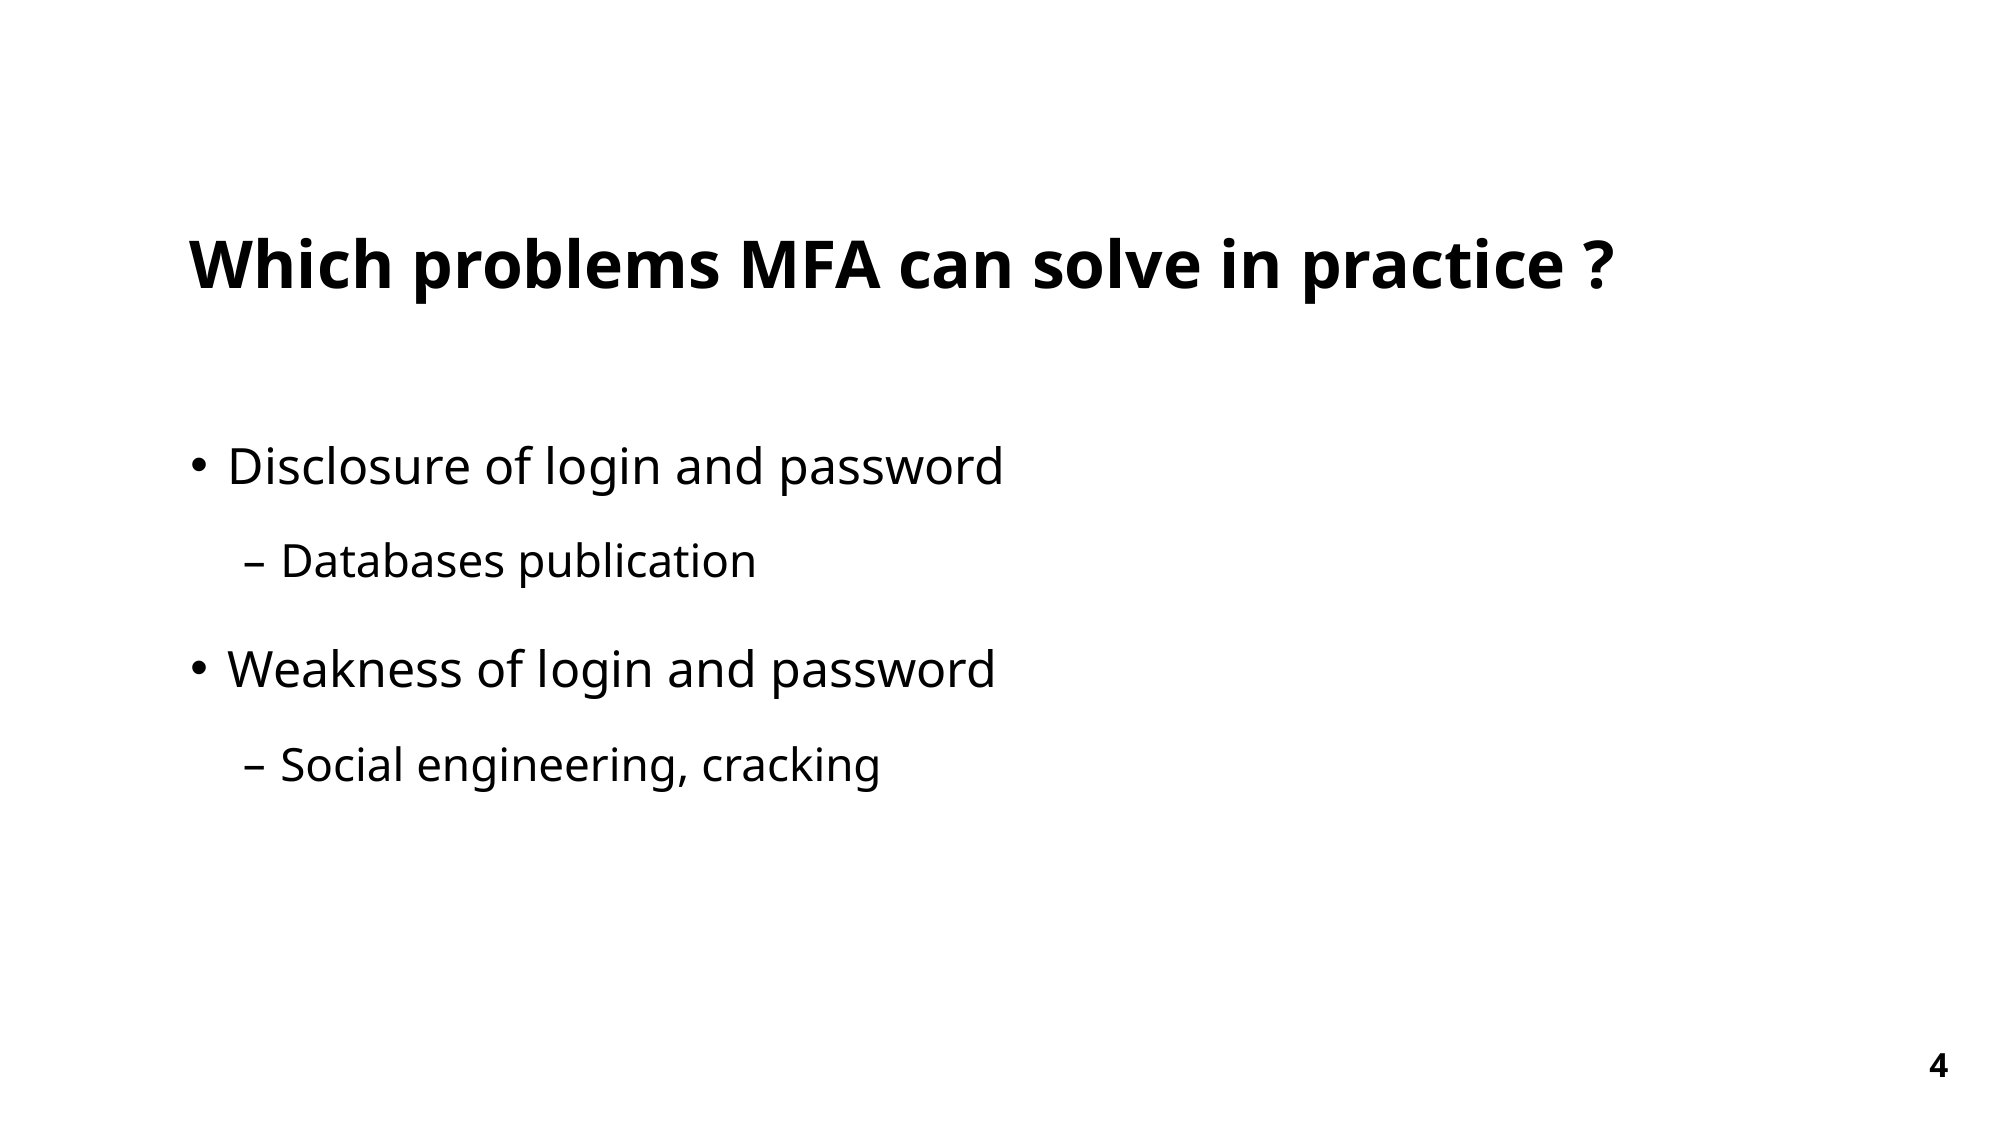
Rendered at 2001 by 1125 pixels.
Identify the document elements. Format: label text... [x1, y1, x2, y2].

title Which problems MFA can solve in practice ? [174, 153, 1633, 311]
slide_number 4 [1862, 1036, 1964, 1097]
list Disclosure of login and password Databases publication Weakness of login and password Social engineering, cracking [175, 351, 1633, 955]
